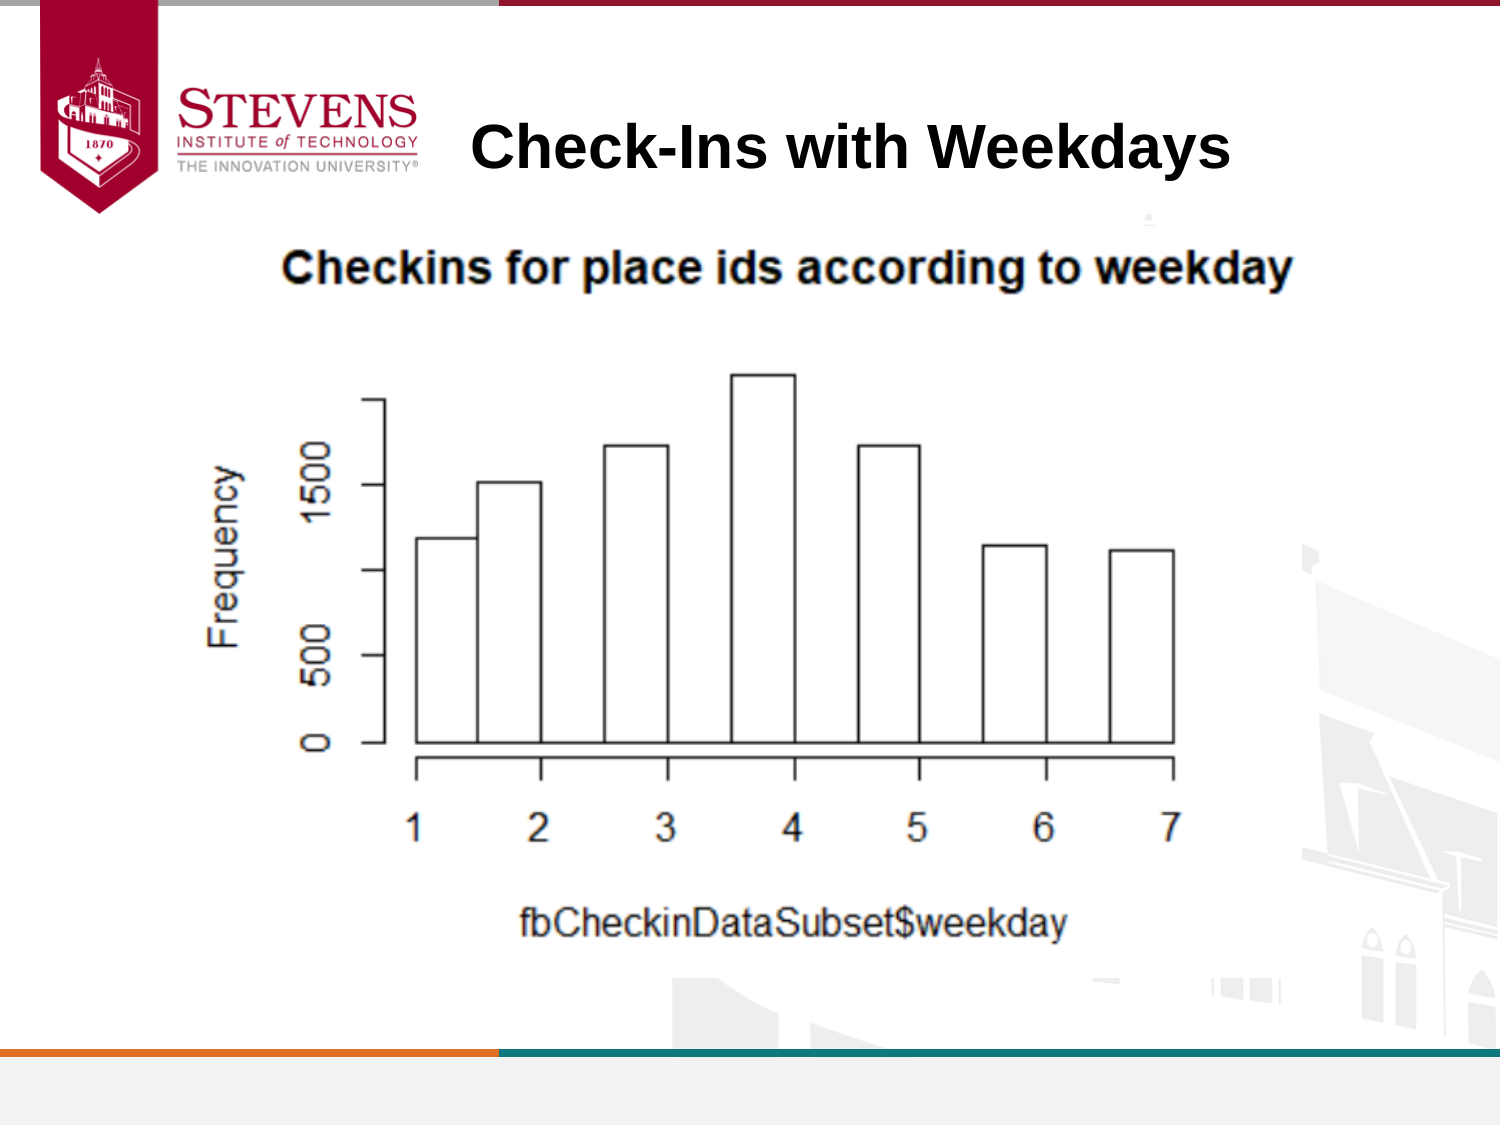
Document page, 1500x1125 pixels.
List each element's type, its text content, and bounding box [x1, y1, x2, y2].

picture [198, 191, 1500, 1049]
picture [40, 0, 418, 214]
list Check-Ins with Weekdays [455, 90, 1277, 206]
